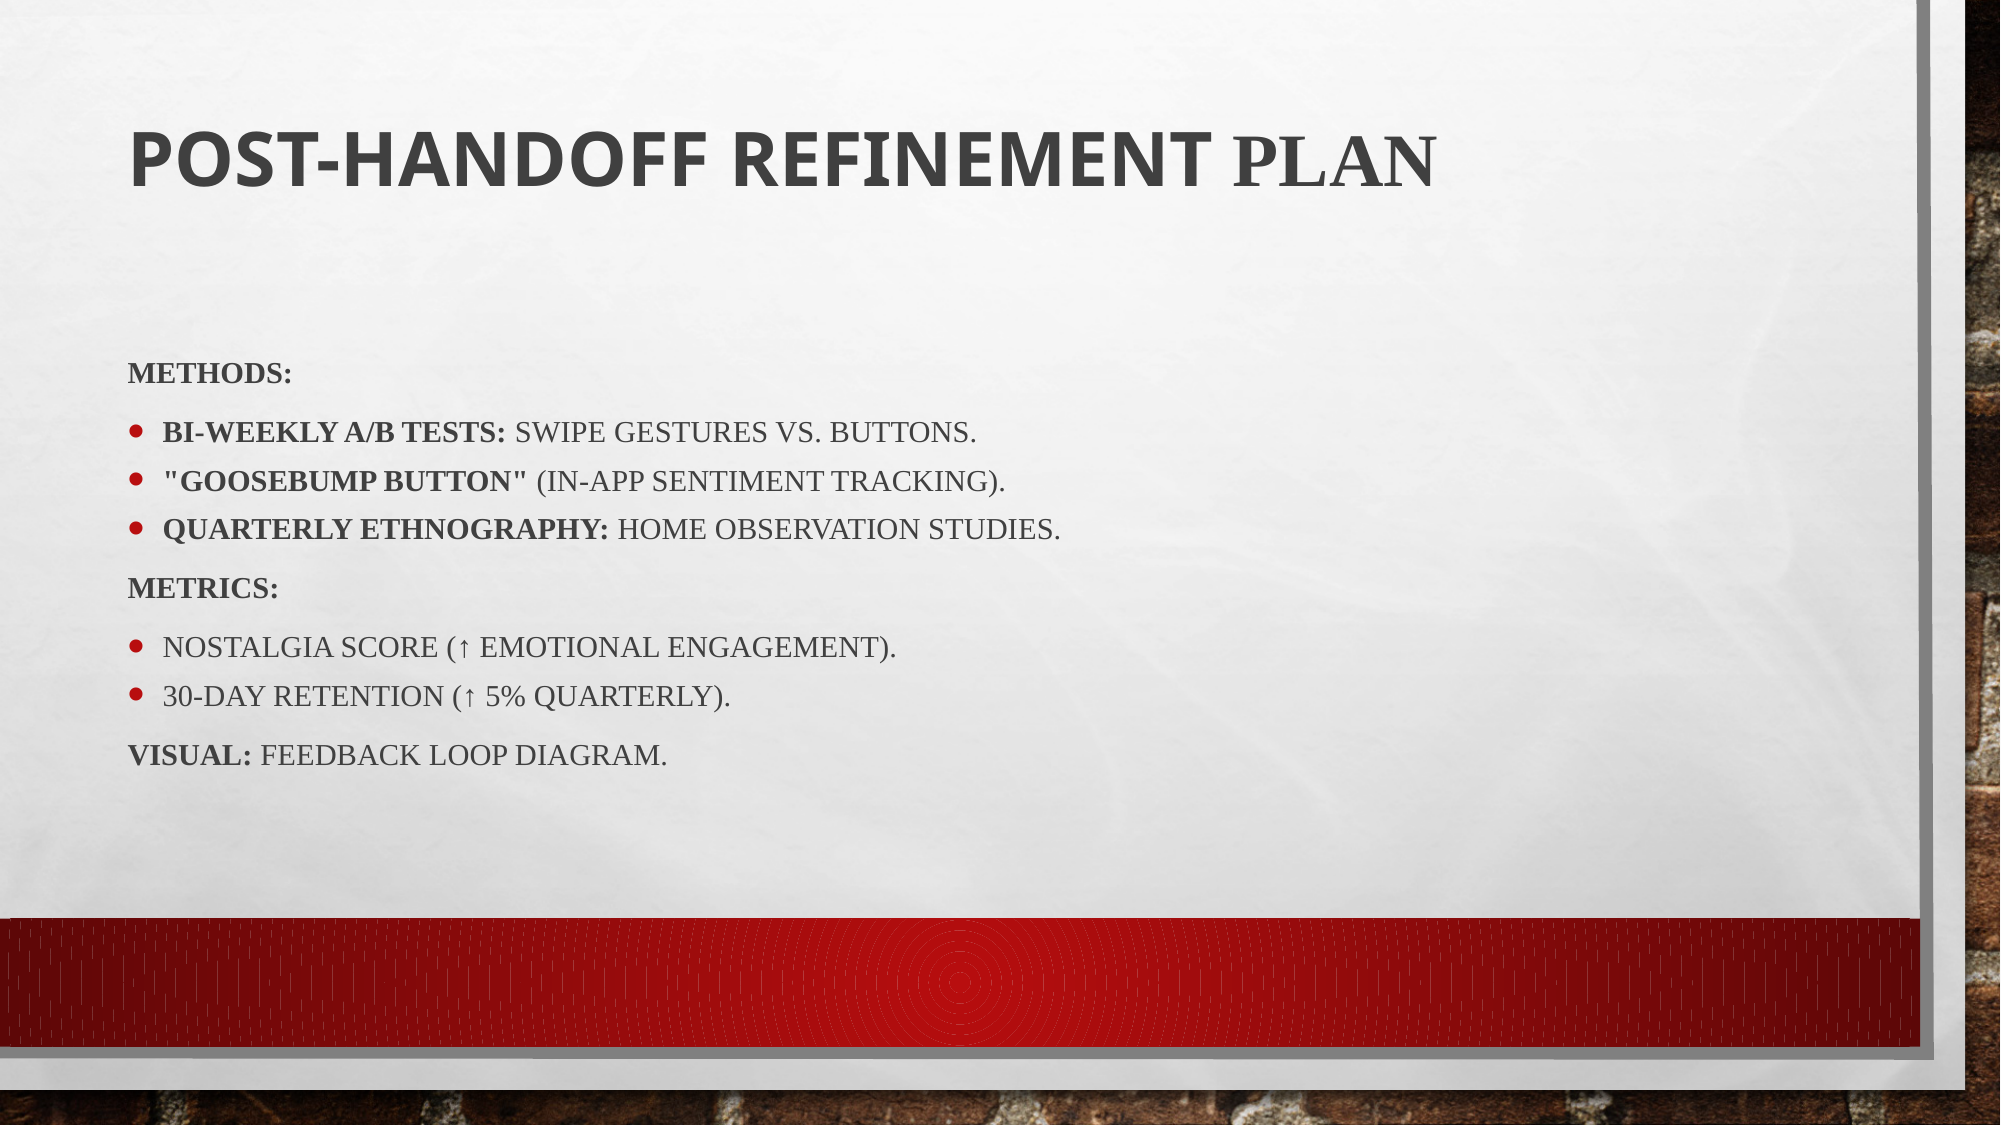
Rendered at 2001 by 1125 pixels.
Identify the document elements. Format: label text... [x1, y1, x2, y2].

list Methods: Bi-Weekly A/B Tests: Swipe gestures vs. buttons. "Goosebump Button" (In-app sentiment tracking). Quarterly Ethnography: Home observation studies. Metrics: Nostalgia Score (↑ emotional engagement). 30-day retention (↑ 5% quarterly). Visual: Feedback loop diagram. [112, 338, 1818, 882]
picture [0, 0, 2000, 1125]
title Post-Handoff Refinement Plan [112, 112, 1818, 302]
